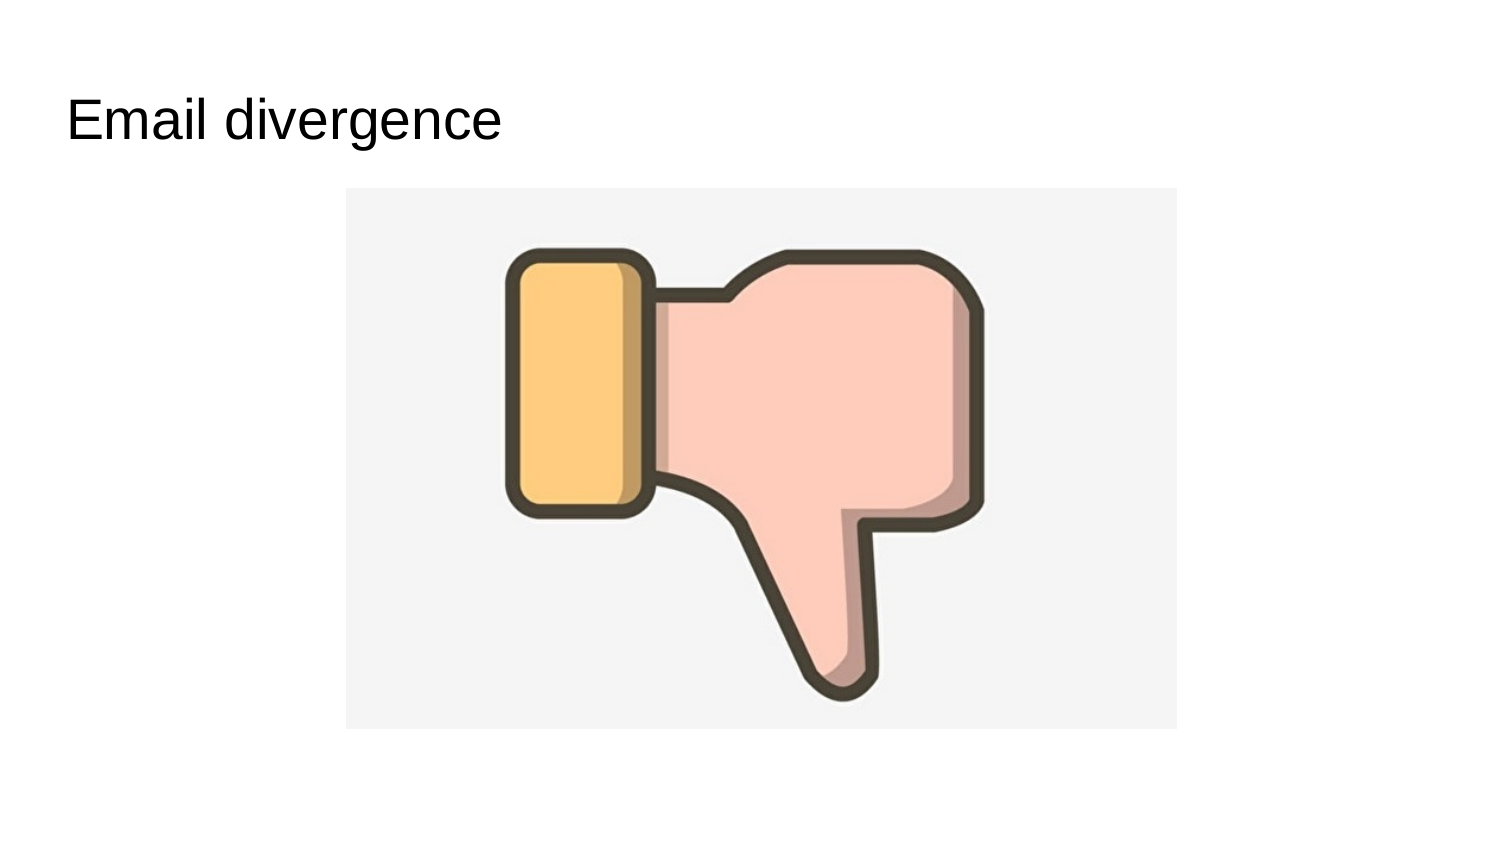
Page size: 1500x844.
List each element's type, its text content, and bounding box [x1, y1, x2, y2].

title Email divergence [51, 72, 1449, 167]
picture [346, 188, 1177, 729]
